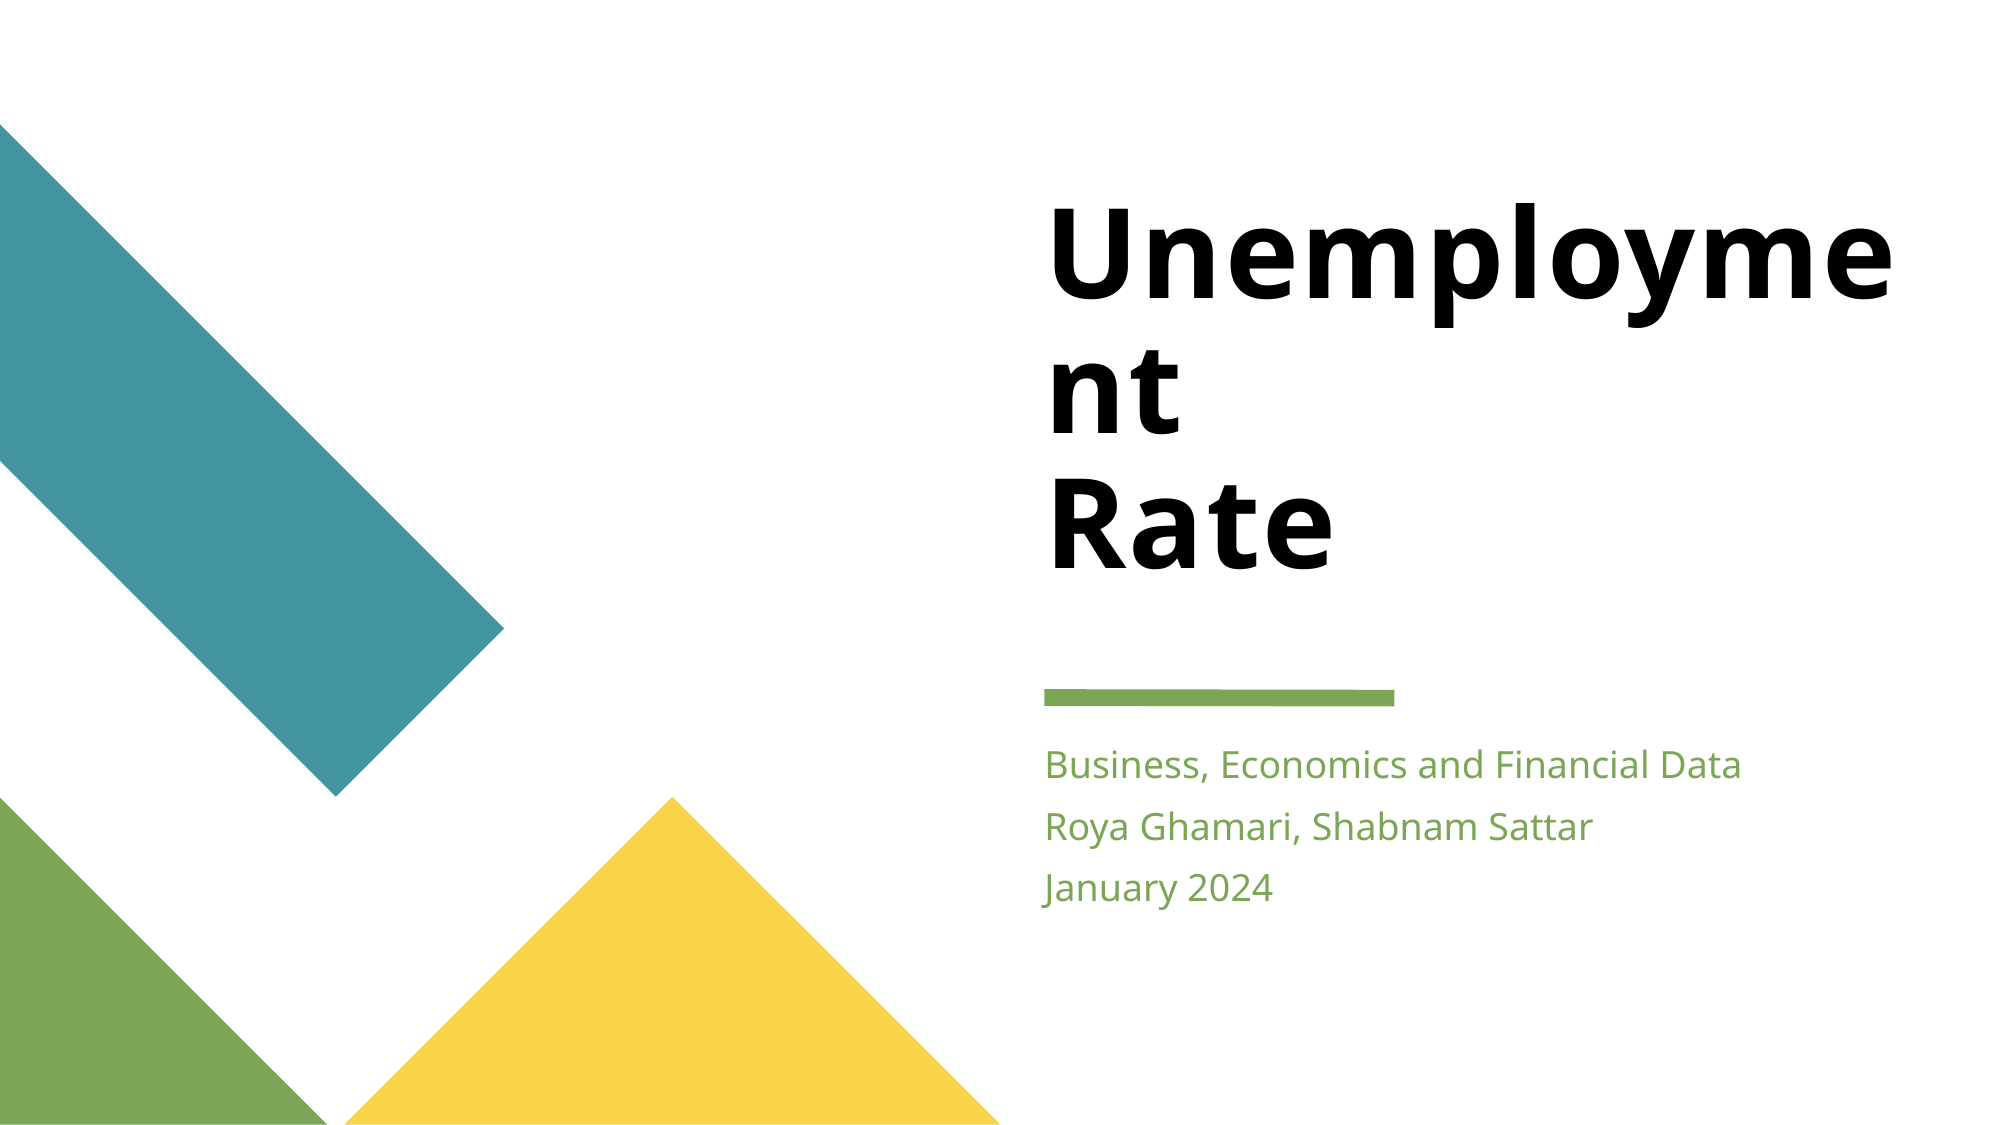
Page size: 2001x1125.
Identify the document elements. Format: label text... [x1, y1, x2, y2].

title Unemployment Rate [1044, 347, 1946, 596]
list Business, Economics and Financial Data Roya Ghamari, Shabnam Sattar January 2024 [1044, 746, 1946, 903]
